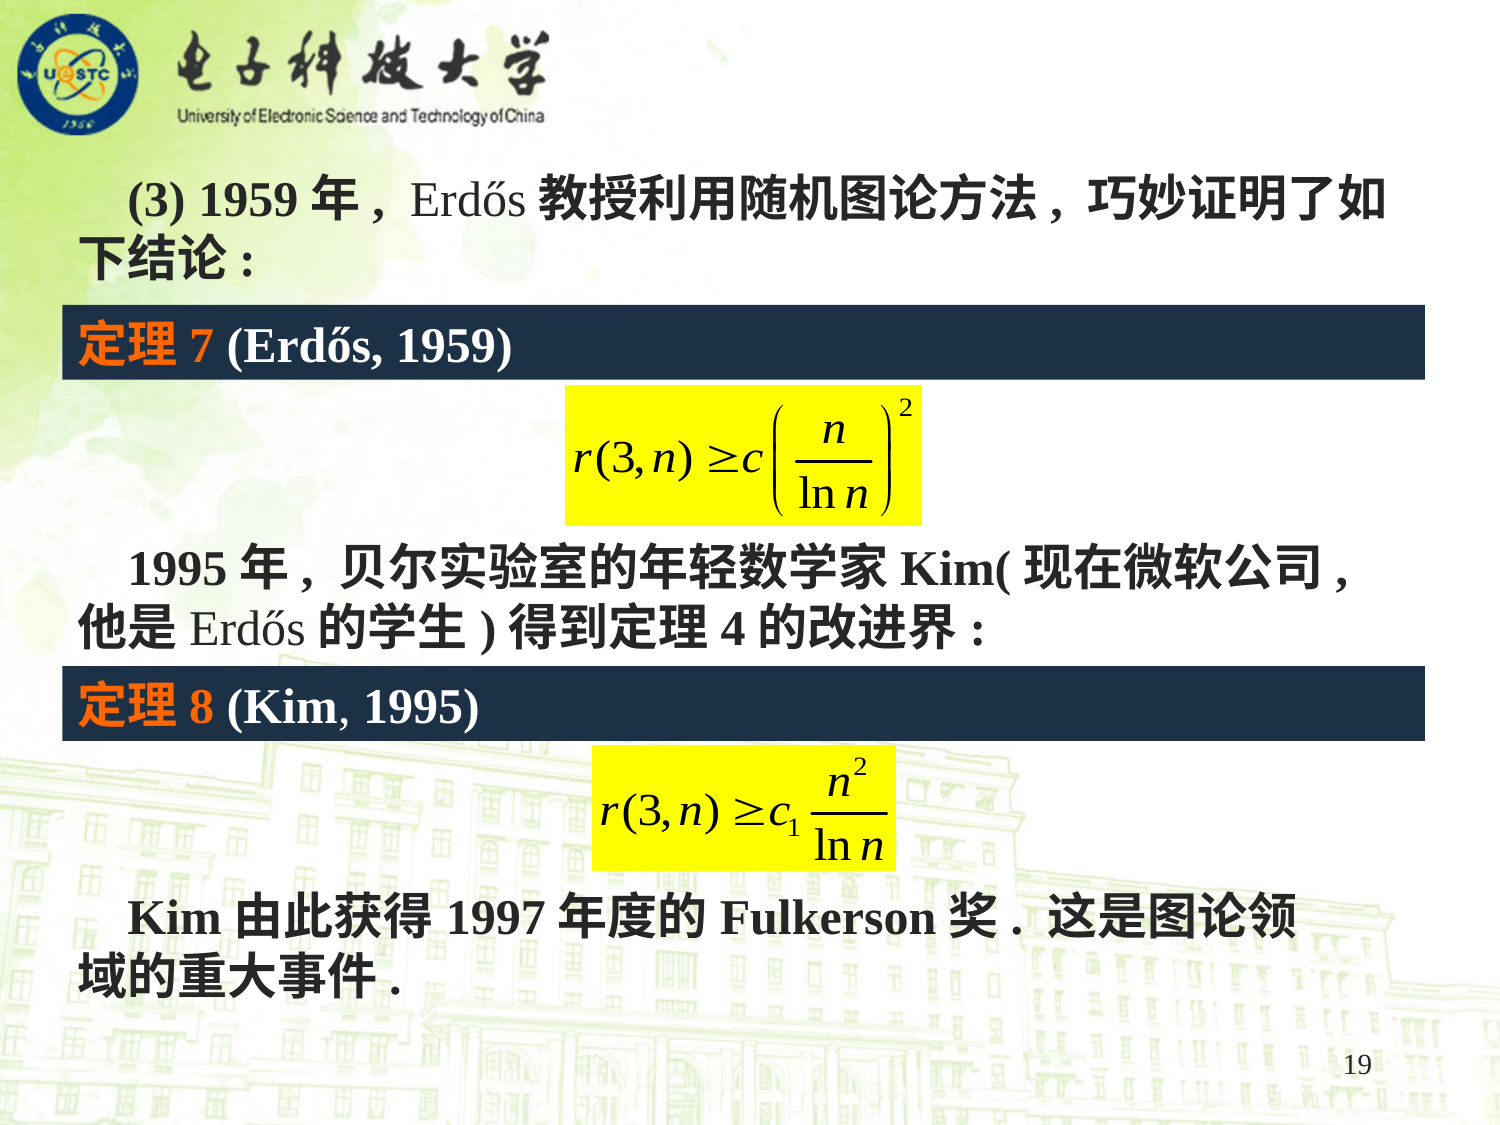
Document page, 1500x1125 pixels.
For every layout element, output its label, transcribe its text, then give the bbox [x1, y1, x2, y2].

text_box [591, 744, 896, 871]
slide_number 19 [1074, 1025, 1388, 1100]
text_box (3) 1959年, Erdős教授利用随机图论方法, 巧妙证明了如下结论: [62, 159, 1425, 294]
picture [0, 0, 1500, 1125]
text_box 定理7 (Erdős, 1959) [62, 304, 1425, 380]
text_box 1995年, 贝尔实验室的年轻数学家Kim(现在微软公司, 他是Erdős的学生)得到定理4的改进界: [62, 528, 1425, 663]
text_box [565, 385, 923, 527]
text_box Kim由此获得1997年度的Fulkerson奖. 这是图论领域的重大事件. [62, 877, 1350, 1012]
text_box 定理8 (Kim, 1995) [62, 666, 1425, 741]
